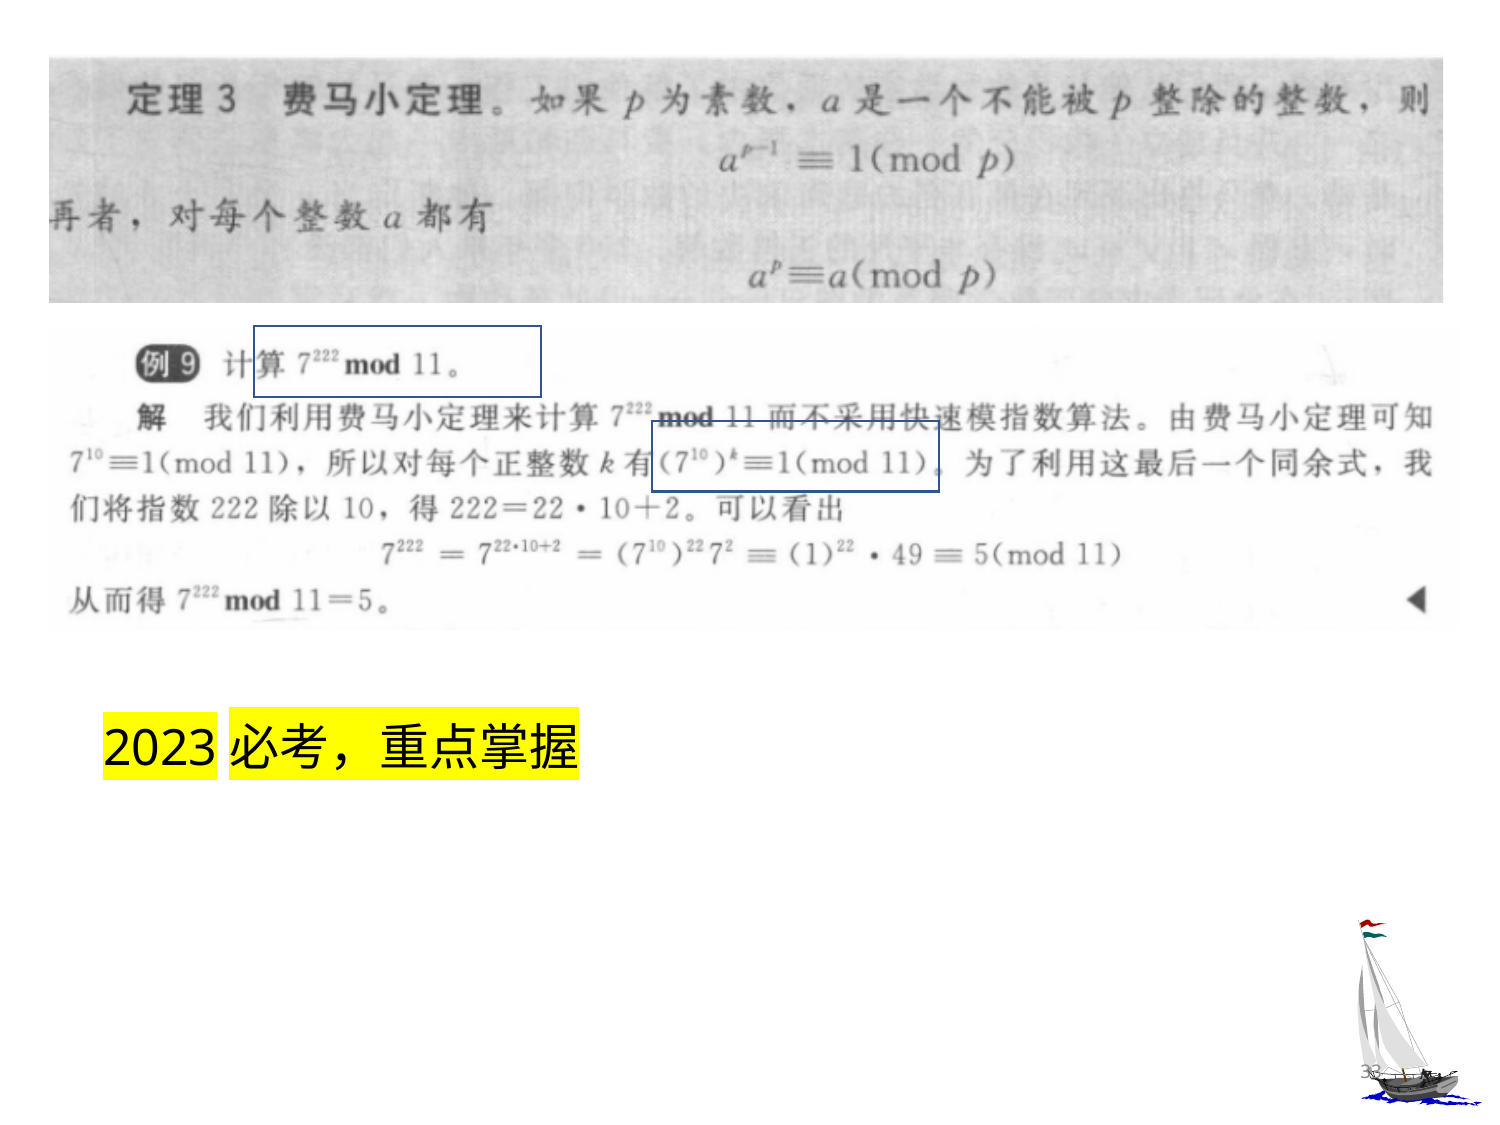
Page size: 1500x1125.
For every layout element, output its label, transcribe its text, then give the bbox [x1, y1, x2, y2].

text_box 2023必考，重点掌握 [88, 707, 1140, 783]
slide_number 33 [1059, 1042, 1397, 1103]
picture [49, 54, 1444, 303]
picture [49, 326, 1460, 630]
